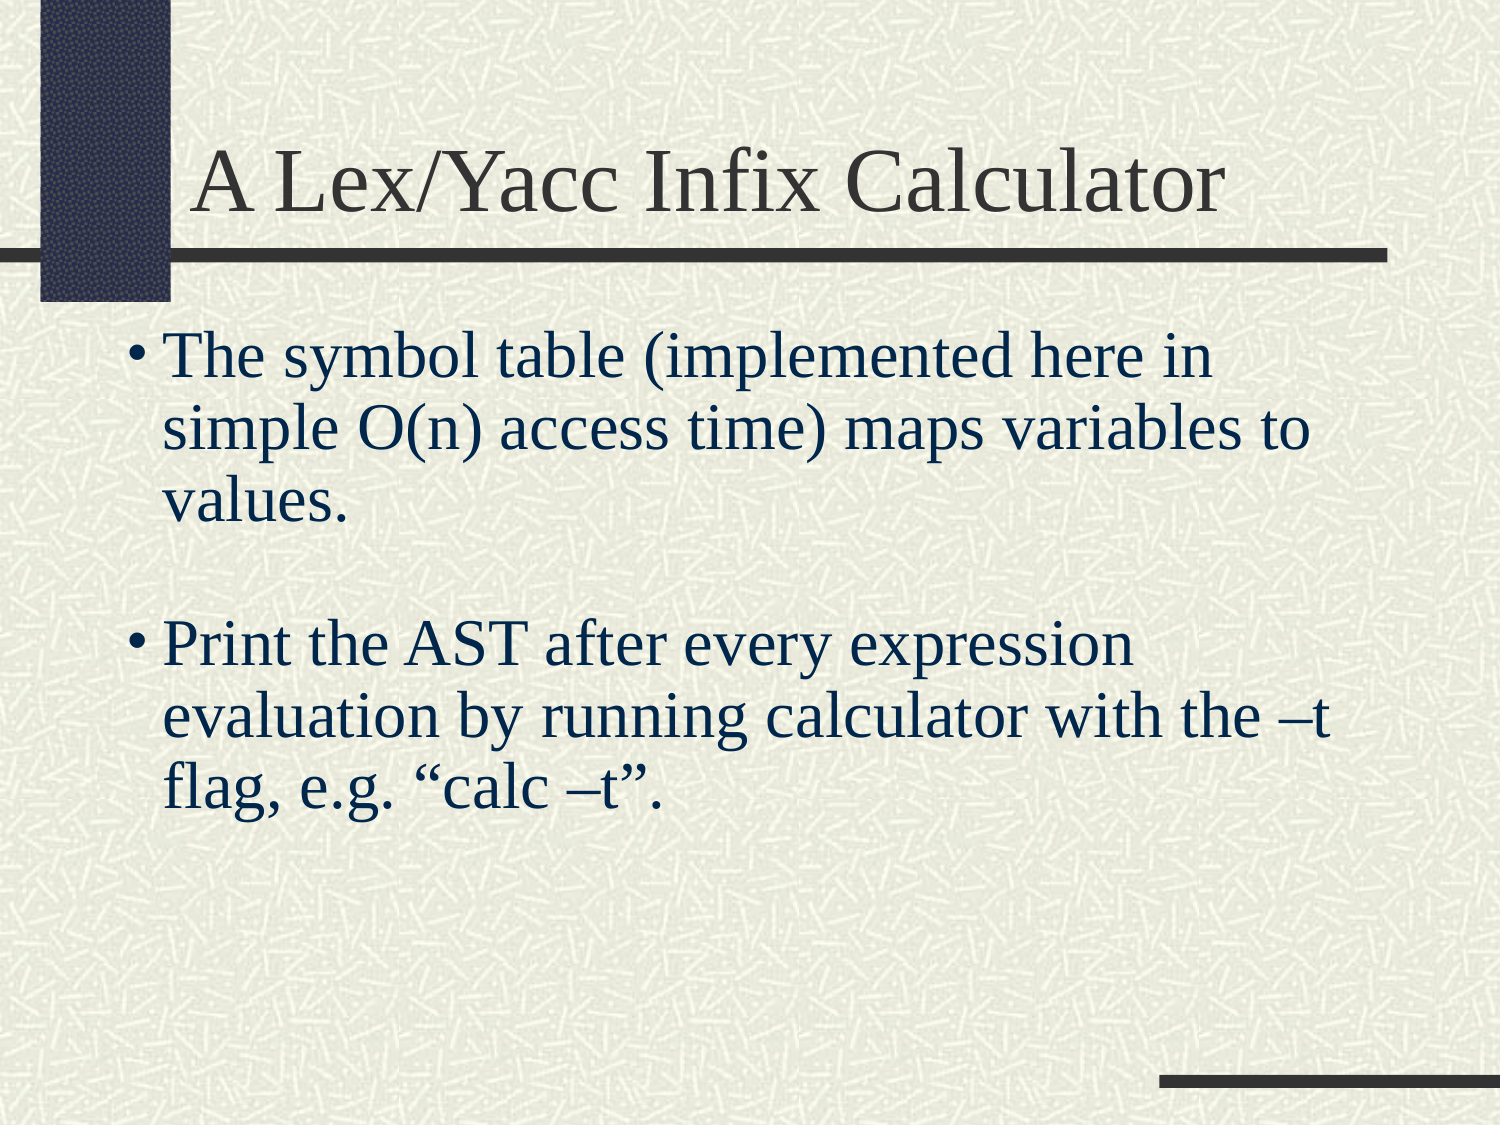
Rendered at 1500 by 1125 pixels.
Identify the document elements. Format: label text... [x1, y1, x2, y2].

text_box A Lex/Yacc Infix Calculator [174, 49, 1450, 238]
picture [0, 0, 1500, 1125]
text_box The symbol table (implemented here in simple O(n) access time) maps variables to values. Print the AST after every expression evaluation by running calculator with the –t flag, e.g. “calc –t”. [112, 312, 1388, 1116]
